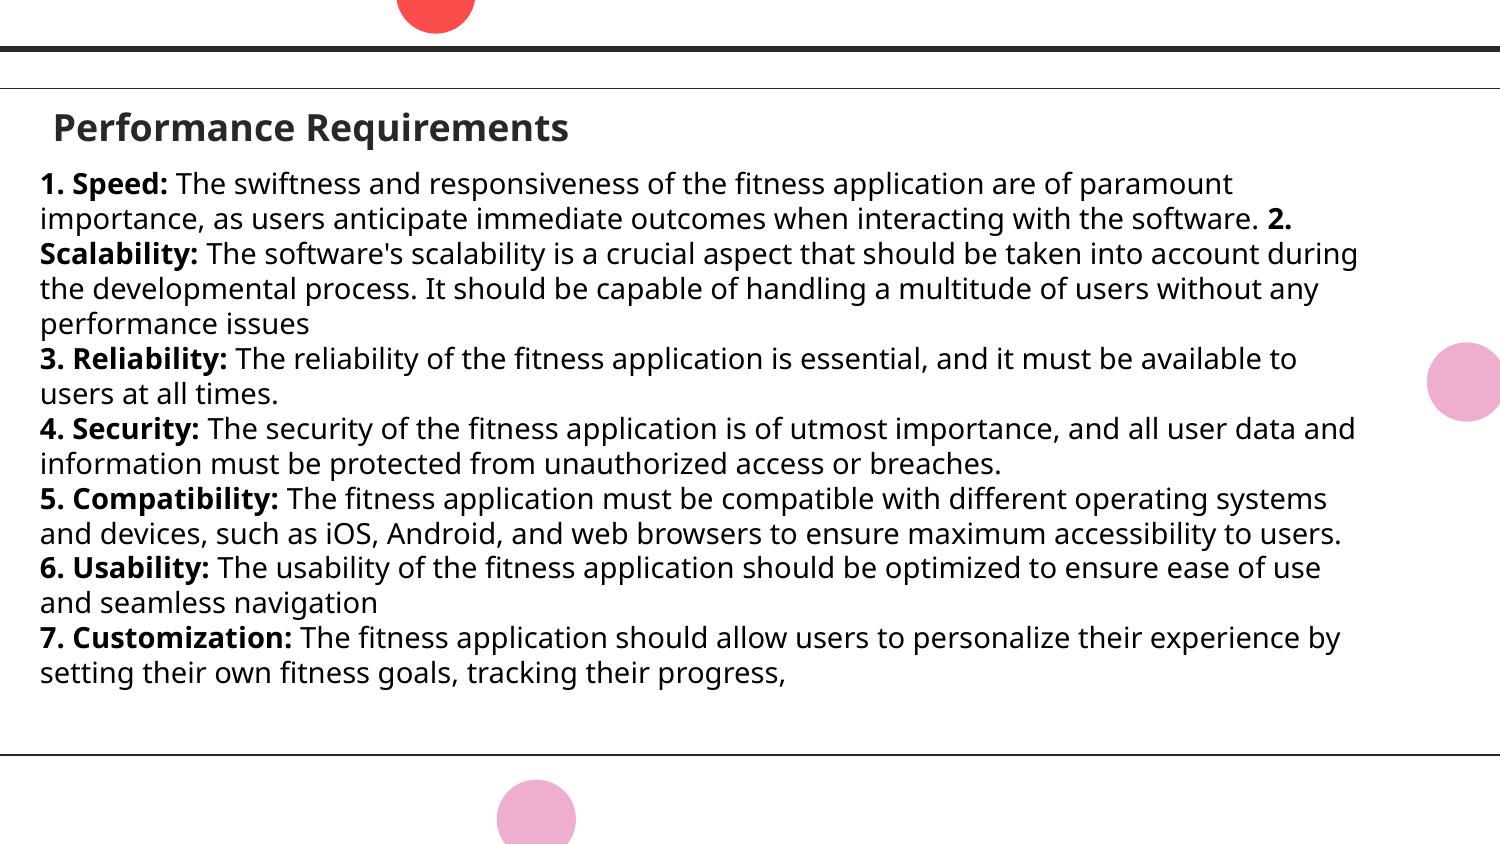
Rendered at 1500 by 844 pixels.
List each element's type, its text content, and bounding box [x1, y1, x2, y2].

text_box 1. Speed: The swiftness and responsiveness of the fitness application are of paramount importance, as users anticipate immediate outcomes when interacting with the software. 2. Scalability: The software's scalability is a crucial aspect that should be taken into account during the developmental process. It should be capable of handling a multitude of users without any performance issues 3. Reliability: The reliability of the fitness application is essential, and it must be available to users at all times. 4. Security: The security of the fitness application is of utmost importance, and all user data and information must be protected from unauthorized access or breaches. 5. Compatibility: The fitness application must be compatible with different operating systems and devices, such as iOS, Android, and web browsers to ensure maximum accessibility to users. 6. Usability: The usability of the fitness application should be optimized to ensure ease of use and seamless navigation 7. Customization: The fitness application should allow users to personalize their experience by setting their own fitness goals, tracking their progress, [25, 150, 1395, 705]
title Performance Requirements [37, 88, 1382, 150]
